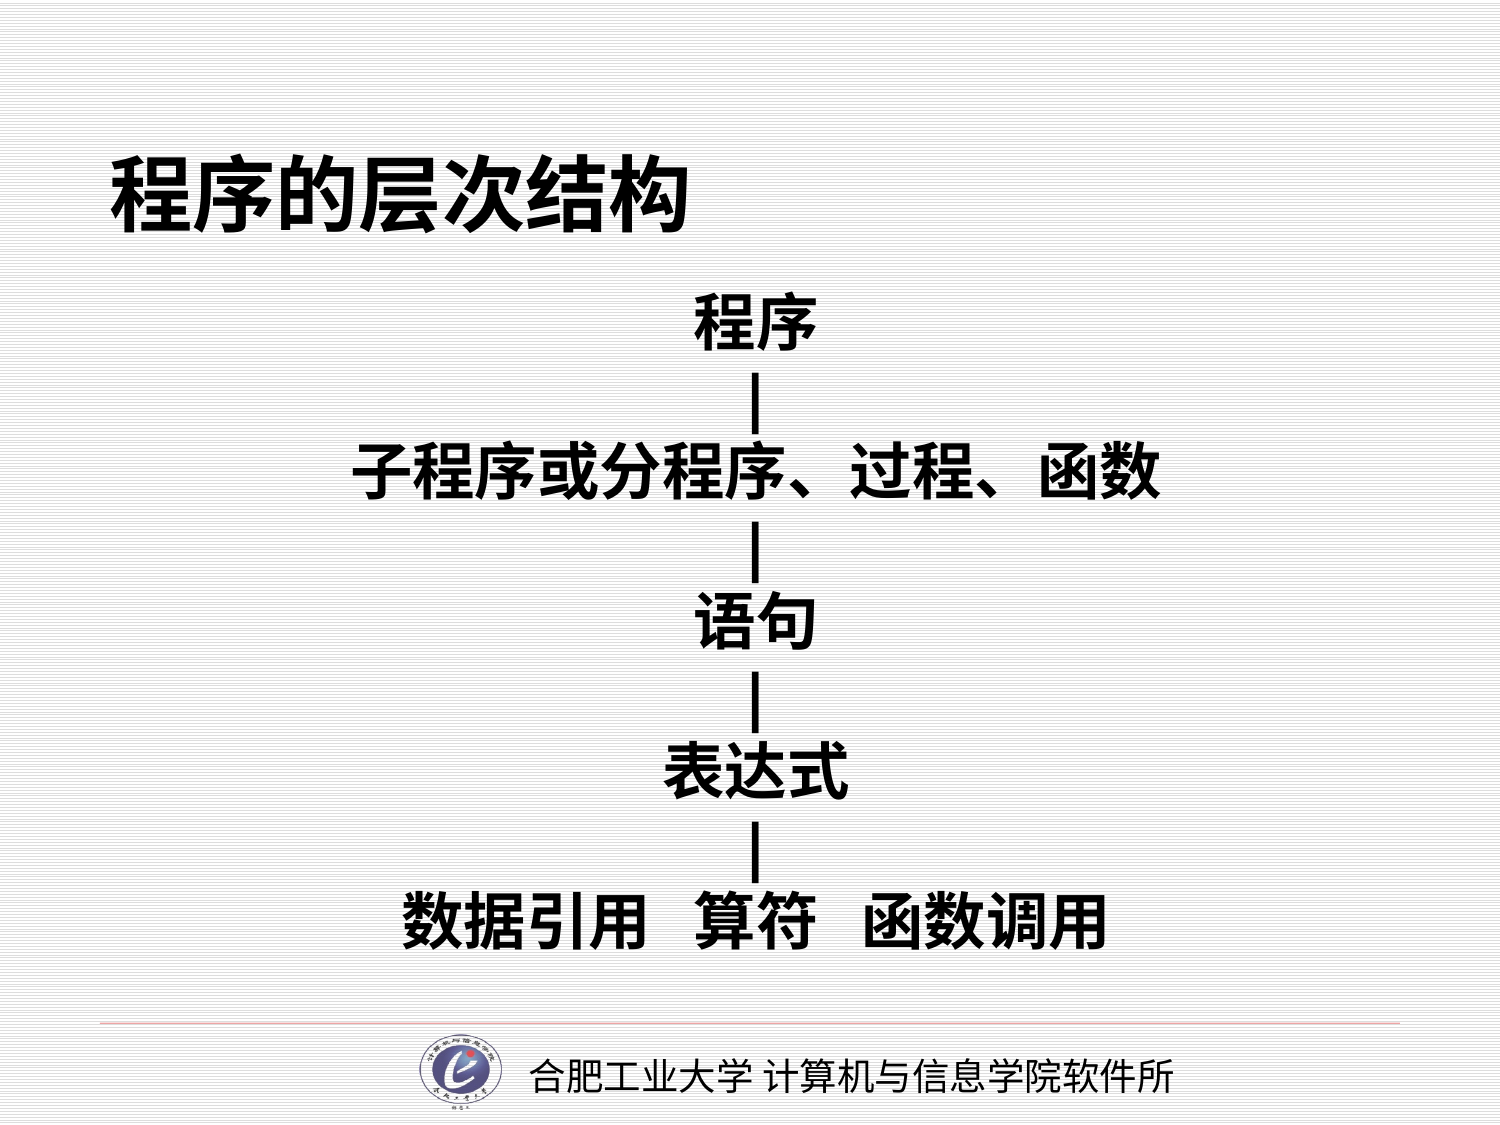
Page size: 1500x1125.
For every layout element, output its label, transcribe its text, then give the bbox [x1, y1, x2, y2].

slide_number [1116, 1023, 1442, 1102]
list 程序 | 子程序或分程序、过程、函数 | 语句 | 表达式 | 数据引用 算符 函数调用 [287, 274, 1226, 1013]
title 程序的层次结构 [93, 49, 1407, 250]
